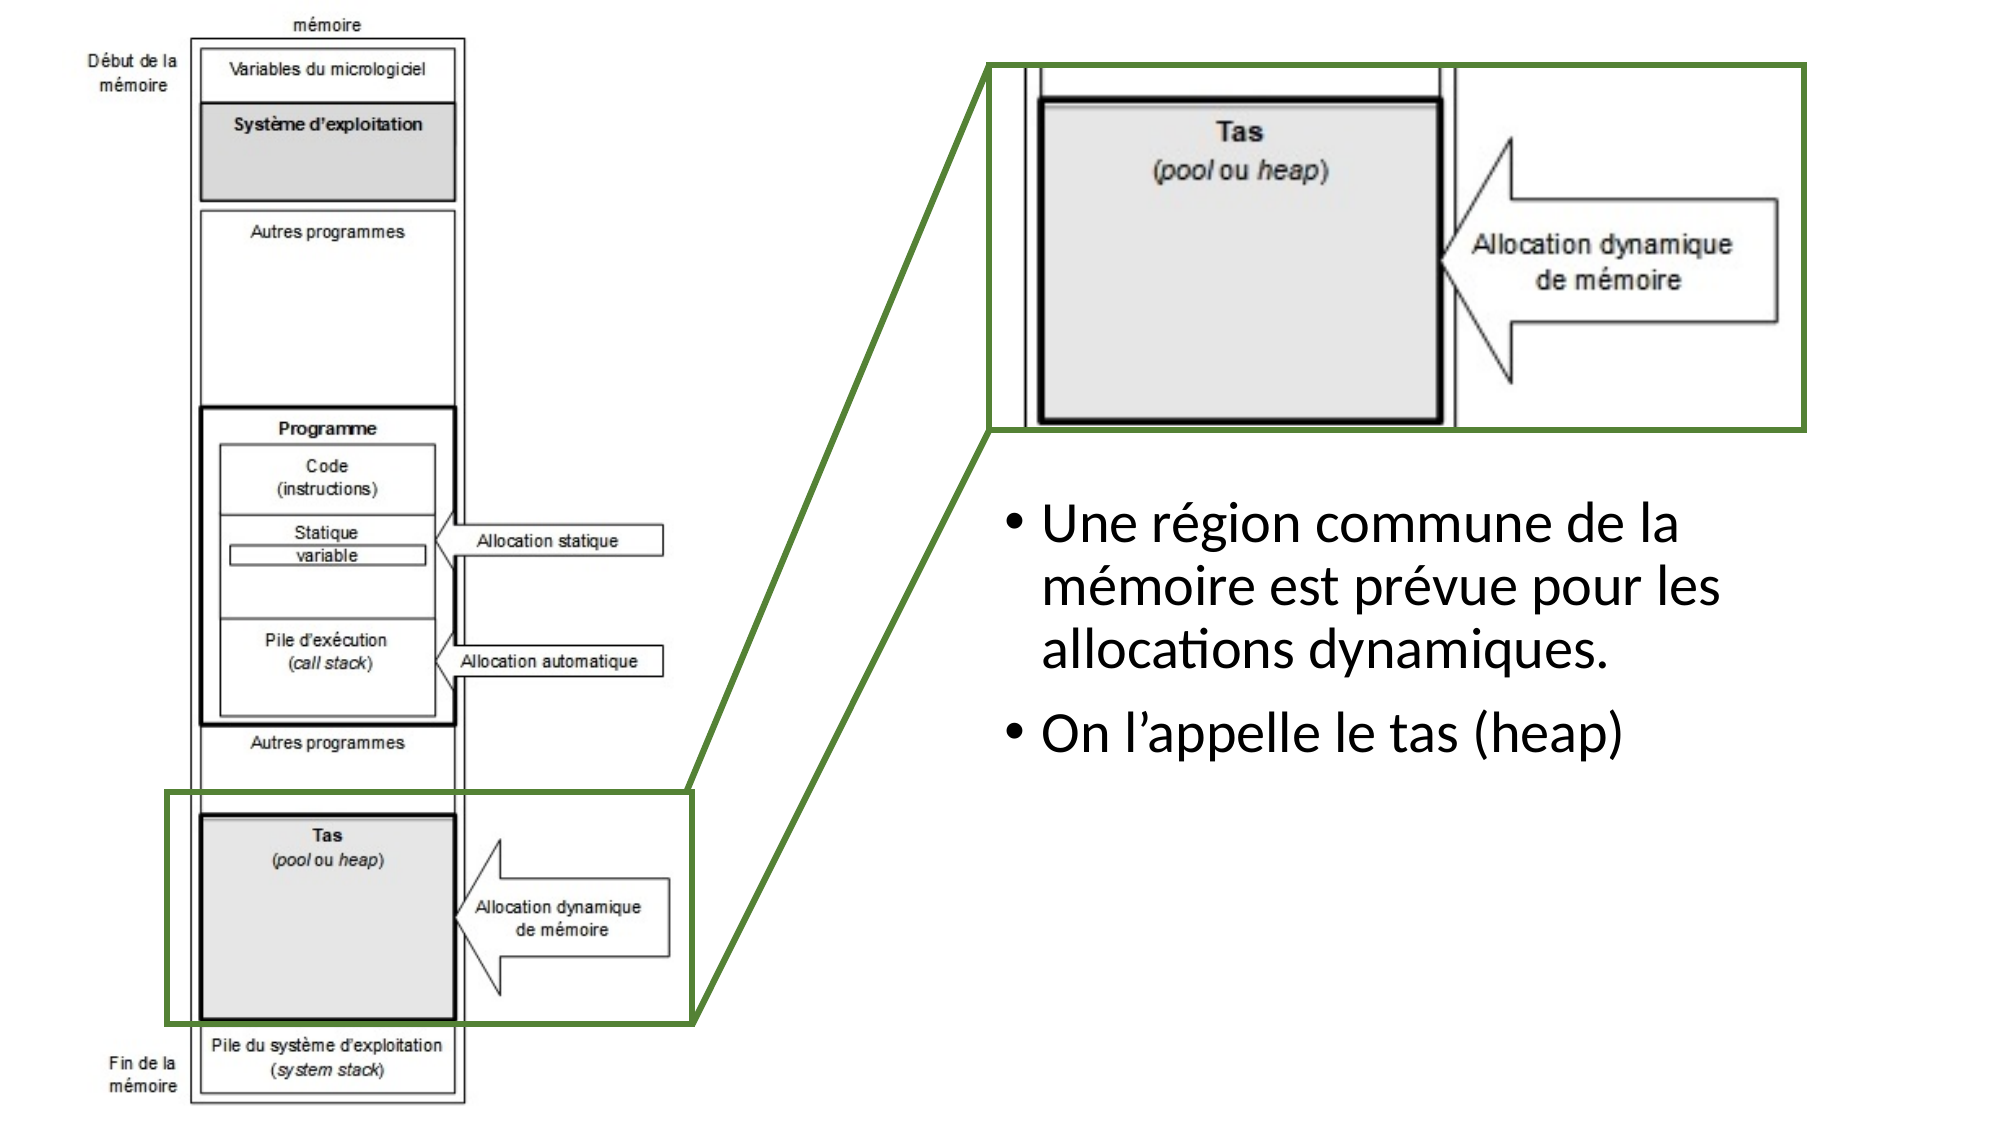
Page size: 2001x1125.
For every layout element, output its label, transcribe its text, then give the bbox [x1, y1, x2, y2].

text_box [687, 792, 692, 1025]
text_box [692, 429, 990, 1025]
list Une région commune de la mémoire est prévue pour les allocations dynamiques. On l’appelle le tas (heap) [990, 485, 1863, 973]
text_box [686, 64, 990, 792]
picture [62, 0, 687, 1125]
picture [990, 64, 1805, 430]
